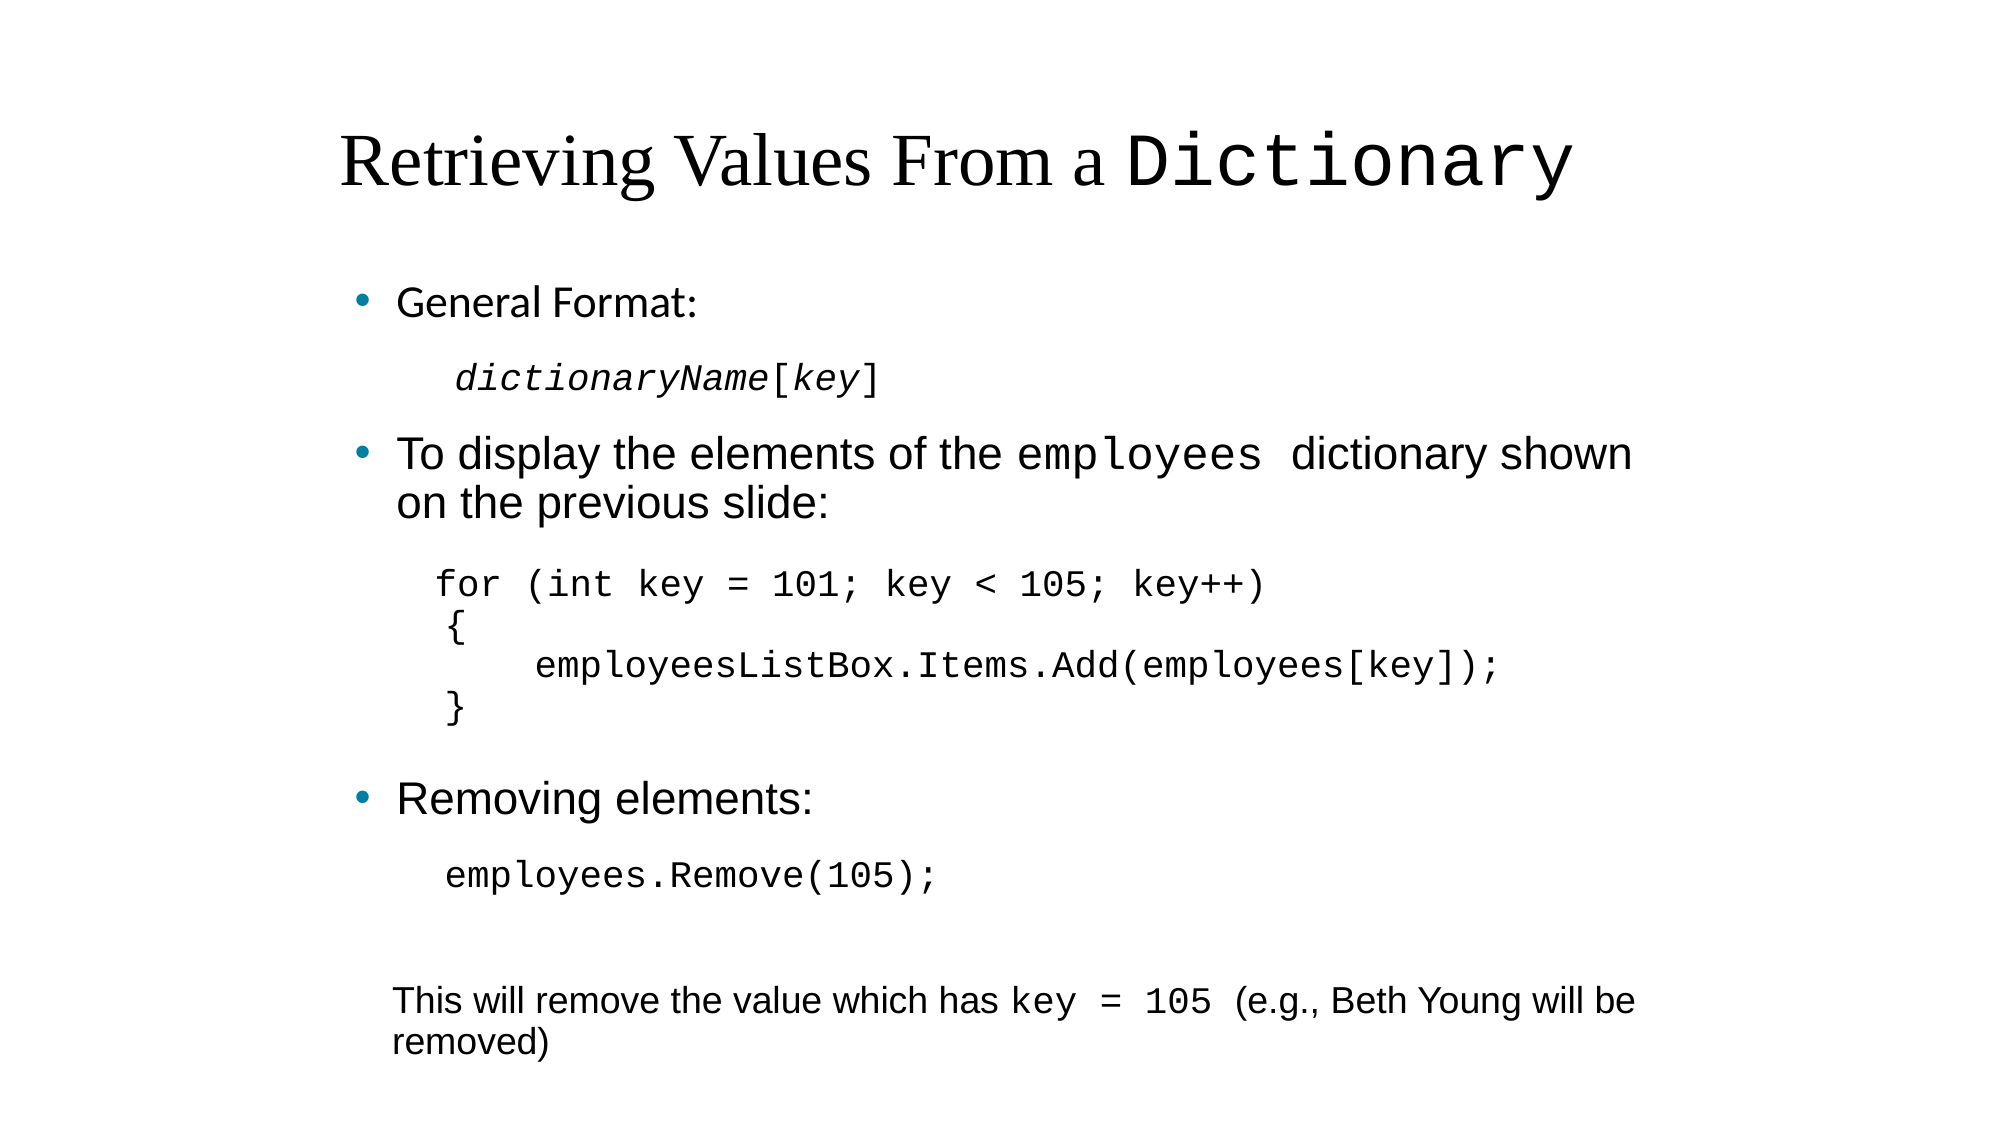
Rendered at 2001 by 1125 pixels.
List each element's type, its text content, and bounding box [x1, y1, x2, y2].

list General Format: dictionaryName[key] To display the elements of the employees dictionary shown on the previous slide: for (int key = 101; key < 105; key++) { employeesListBox.Items.Add(employees[key]); } Removing elements: employees.Remove(105); This will remove the value which has key = 105 (e.g., Beth Young will be removed) [339, 262, 1711, 1107]
title Retrieving Values From a Dictionary [324, 0, 1675, 216]
